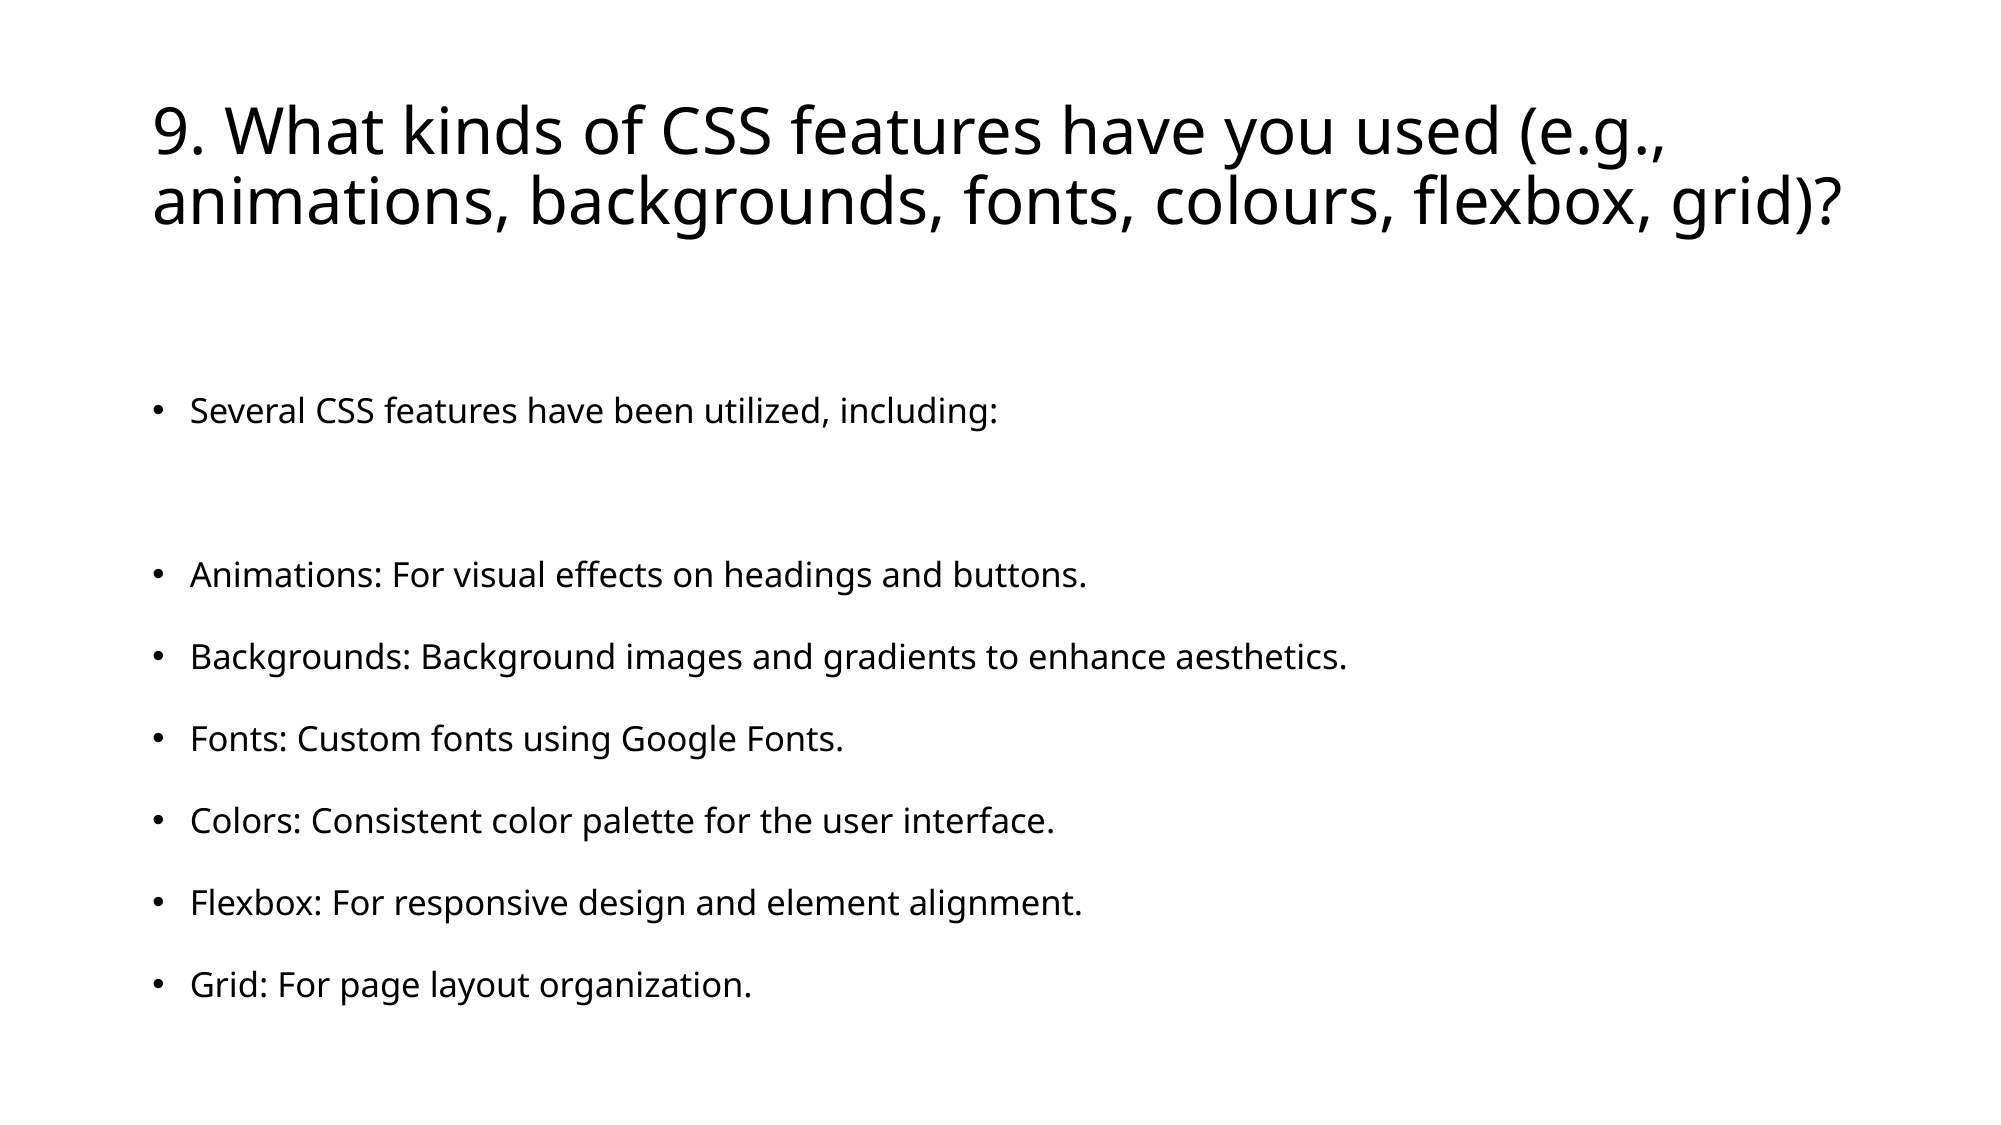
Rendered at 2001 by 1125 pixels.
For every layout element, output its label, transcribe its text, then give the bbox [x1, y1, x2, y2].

title 9. What kinds of CSS features have you used (e.g., animations, backgrounds, fonts, colours, flexbox, grid)? [137, 59, 1863, 278]
list Several CSS features have been utilized, including: Animations: For visual effects on headings and buttons. Backgrounds: Background images and gradients to enhance aesthetics. Fonts: Custom fonts using Google Fonts. Colors: Consistent color palette for the user interface. Flexbox: For responsive design and element alignment. Grid: For page layout organization. [137, 299, 1863, 1014]
